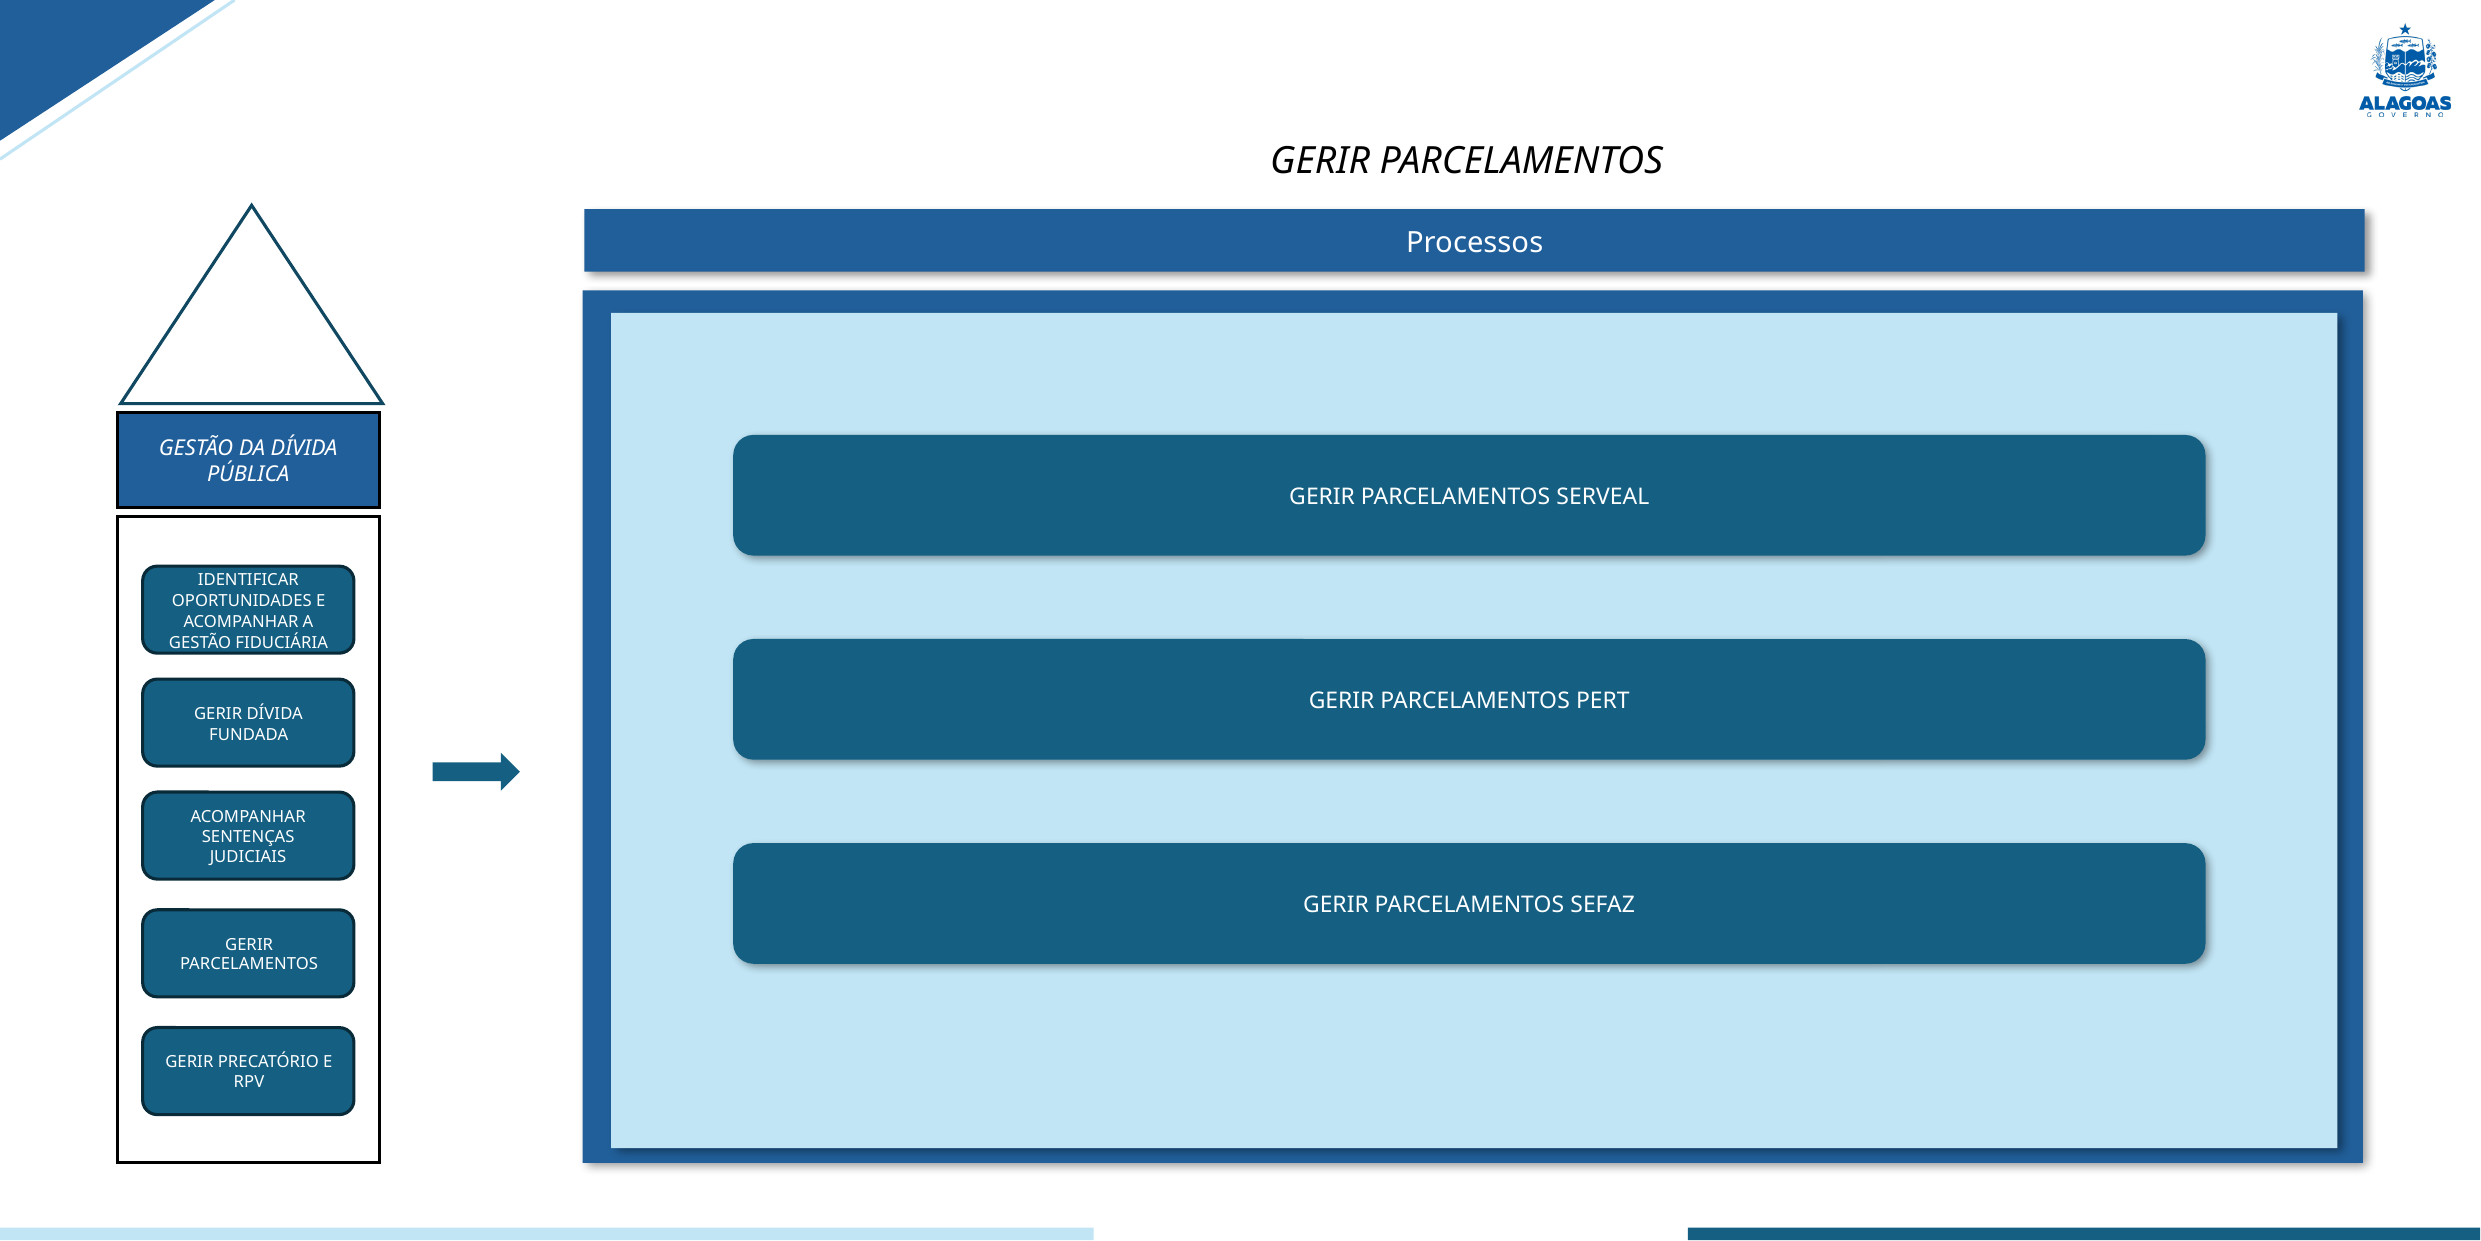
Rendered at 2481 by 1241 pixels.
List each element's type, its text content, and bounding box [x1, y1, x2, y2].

text_box GERIR PARCELAMENTOS SEFAZ [731, 841, 2208, 966]
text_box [0, 0, 235, 160]
text_box GERIR PARCELAMENTOS [580, 109, 2363, 205]
text_box GERIR PRECATÓRIO E RPV [141, 1025, 356, 1117]
text_box [430, 749, 523, 795]
text_box Processos [583, 208, 2366, 273]
text_box IDENTIFICAR OPORTUNIDADES E ACOMPANHAR A GESTÃO FIDUCIÁRIA [141, 564, 356, 655]
text_box GESTÃO DA DÍVIDA PÚBLICA [116, 411, 381, 509]
text_box [581, 289, 2364, 1165]
text_box GERIR DÍVIDA FUNDADA [141, 677, 356, 768]
text_box [610, 311, 2339, 1150]
text_box GERIR PARCELAMENTOS PERT [731, 637, 2208, 762]
text_box [117, 202, 386, 406]
text_box [0, 1226, 1095, 1241]
text_box GERIR PARCELAMENTOS SERVEAL [731, 433, 2208, 558]
picture [2359, 23, 2451, 118]
text_box [116, 515, 381, 1164]
text_box ACOMPANHAR SENTENÇAS JUDICIAIS [141, 790, 356, 881]
text_box GERIR PARCELAMENTOS [141, 908, 356, 999]
text_box [1686, 1226, 2481, 1241]
